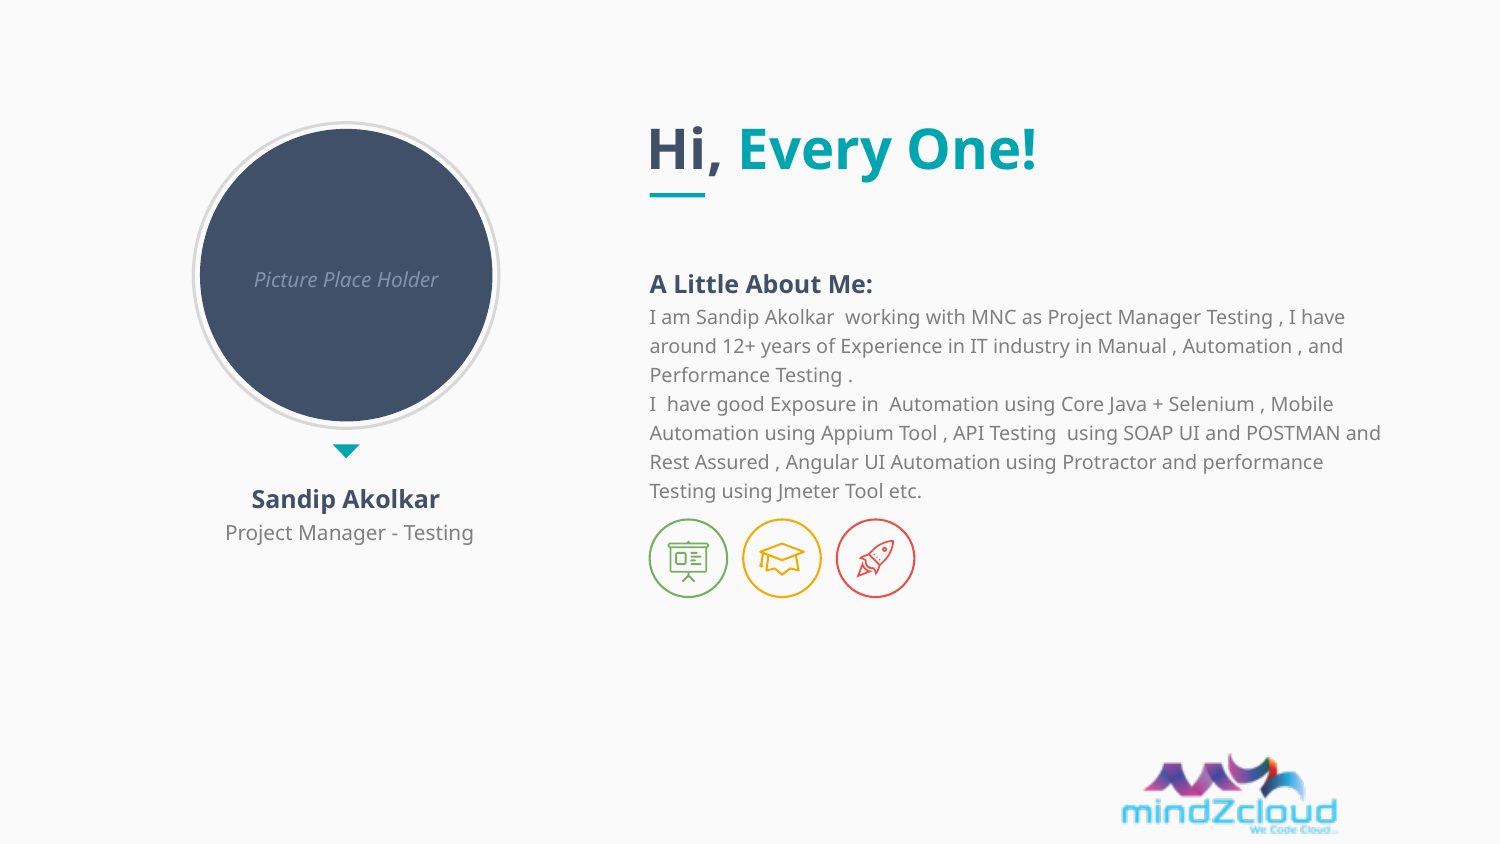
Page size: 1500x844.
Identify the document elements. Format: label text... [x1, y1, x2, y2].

picture [1120, 753, 1340, 834]
text_box Hi, Every One! [646, 113, 1331, 182]
text_box [332, 444, 360, 459]
text_box [193, 122, 499, 429]
text_box Picture Place Holder [238, 266, 455, 292]
text_box A Little About Me: [649, 259, 1331, 295]
text_box [199, 128, 493, 422]
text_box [742, 519, 822, 598]
text_box Project Manager - Testing [191, 513, 508, 542]
text_box Sandip Akolkar [188, 475, 504, 510]
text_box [649, 519, 728, 598]
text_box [836, 519, 915, 598]
text_box [649, 193, 706, 198]
text_box I am Sandip Akolkar working with MNC as Project Manager Testing , I have around 12+ years of Experience in IT industry in Manual , Automation , and Performance Testing . I have good Exposure in Automation using Core Java + Selenium , Mobile Automation using Appium Tool , API Testing using SOAP UI and POSTMAN and Rest Assured , Angular UI Automation using Protractor and performance Testing using Jmeter Tool etc. [649, 300, 1392, 514]
